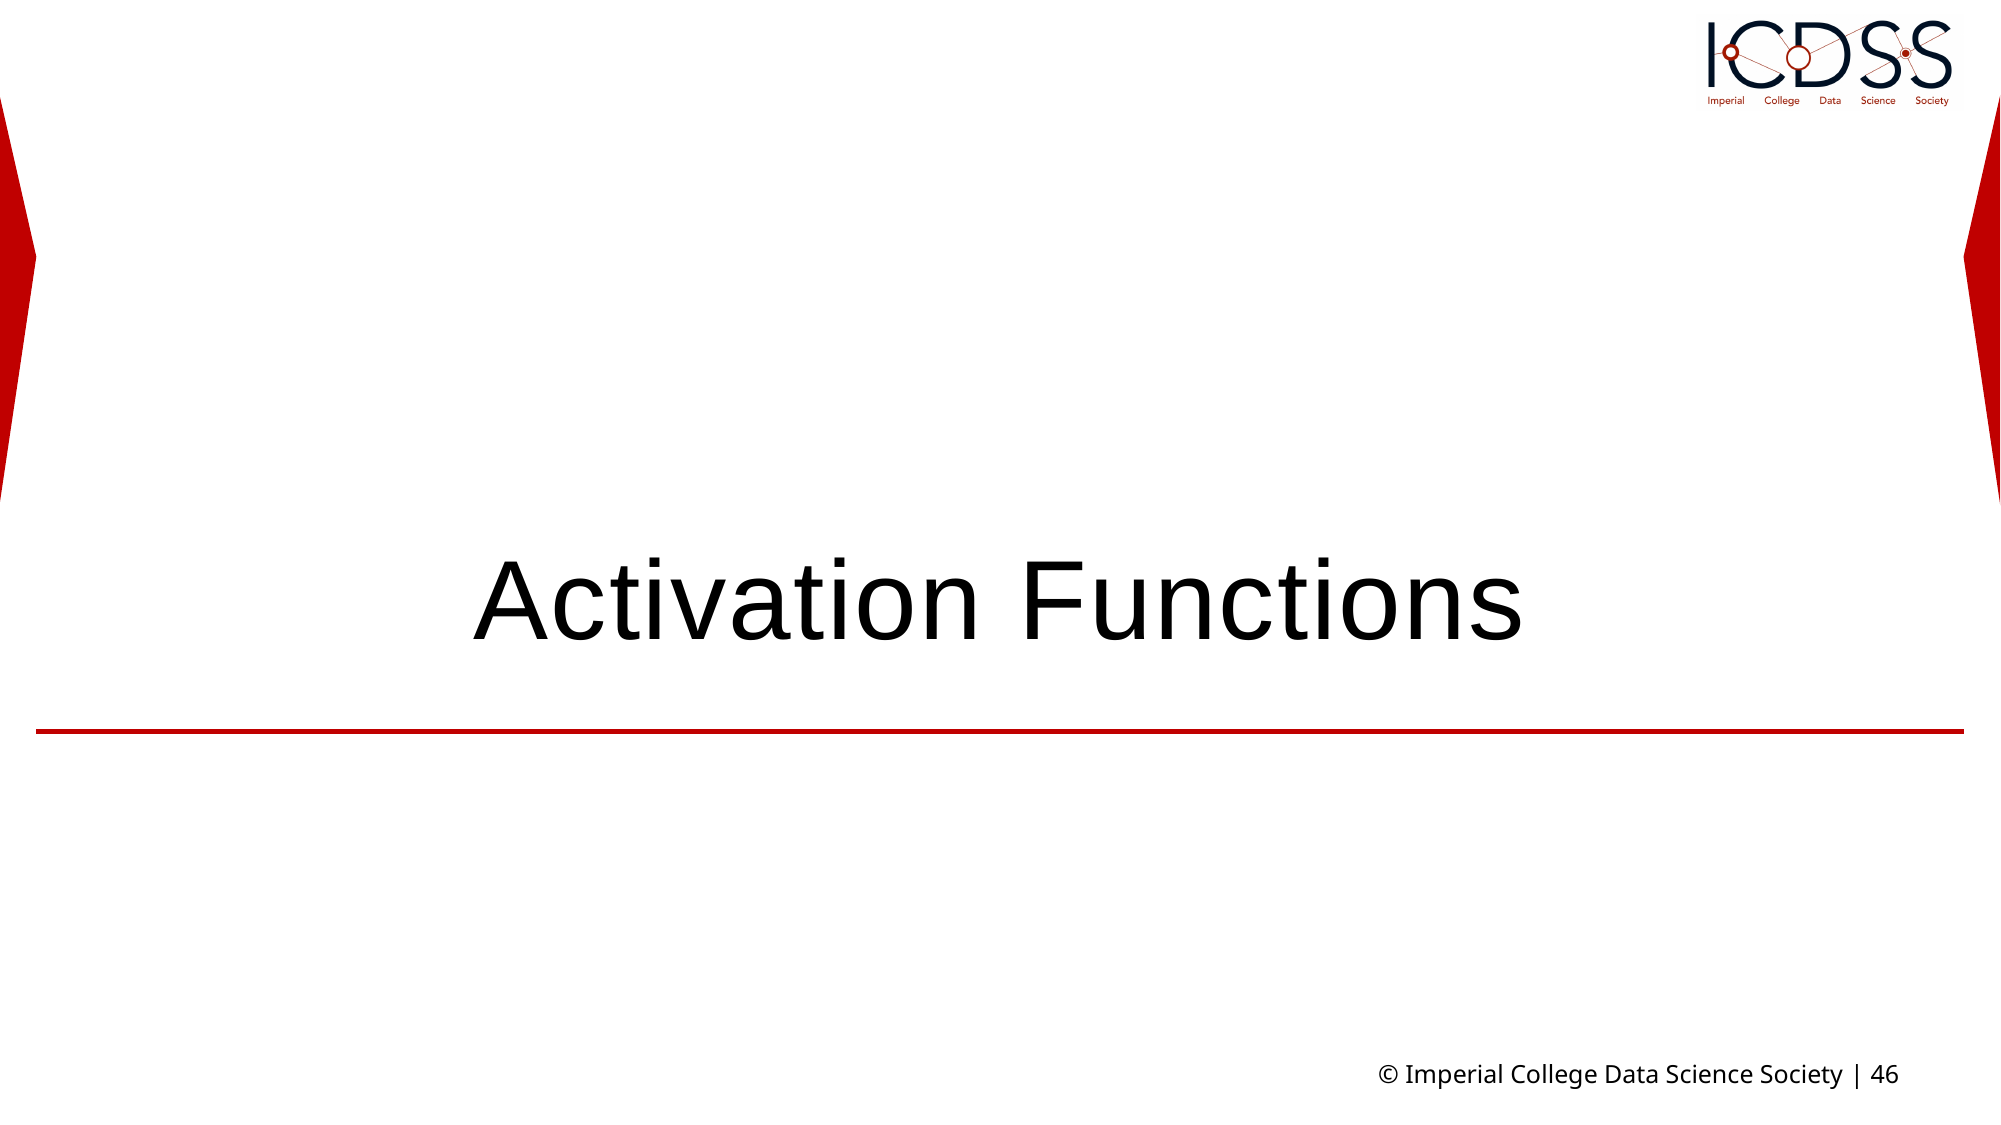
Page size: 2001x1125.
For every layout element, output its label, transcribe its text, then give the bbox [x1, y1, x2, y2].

title Activation Functions [365, 420, 1635, 672]
slide_number © Imperial College Data Science Society | 46 [1341, 1045, 1915, 1106]
picture [1696, 14, 1964, 111]
